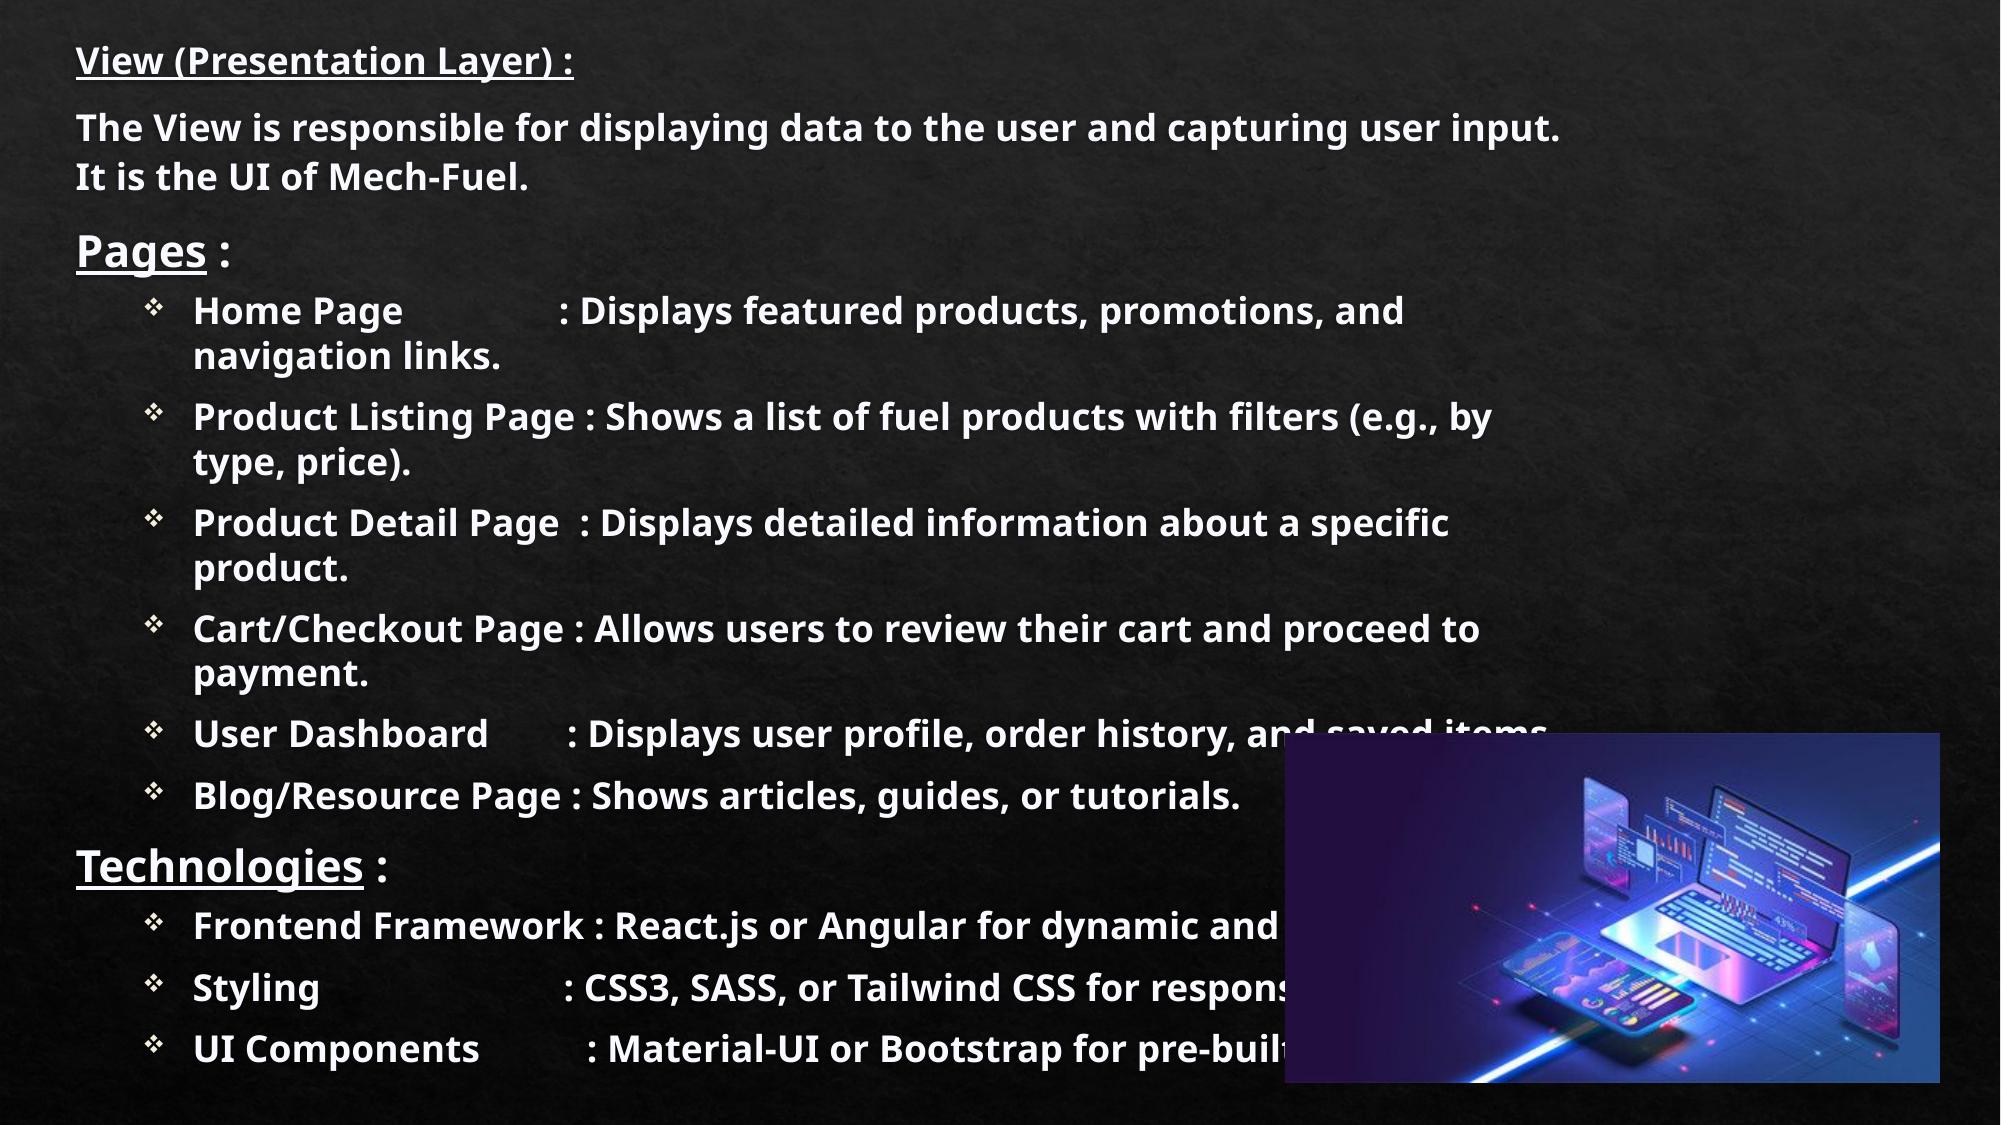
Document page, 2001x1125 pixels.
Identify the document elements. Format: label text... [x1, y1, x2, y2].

picture [1285, 733, 1940, 1083]
subtitle View (Presentation Layer) : The View is responsible for displaying data to the user and capturing user input. It is the UI of Mech-Fuel. Pages : Home Page : Displays featured products, promotions, and navigation links. Product Listing Page : Shows a list of fuel products with filters (e.g., by type, price). Product Detail Page : Displays detailed information about a specific product. Cart/Checkout Page : Allows users to review their cart and proceed to payment. User Dashboard : Displays user profile, order history, and saved items. Blog/Resource Page : Shows articles, guides, or tutorials. Technologies : Frontend Framework : React.js or Angular for dynamic and interactive UI. Styling : CSS3, SASS, or Tailwind CSS for responsive design. UI Components : Material-UI or Bootstrap for pre-built components. [60, 25, 1610, 1100]
